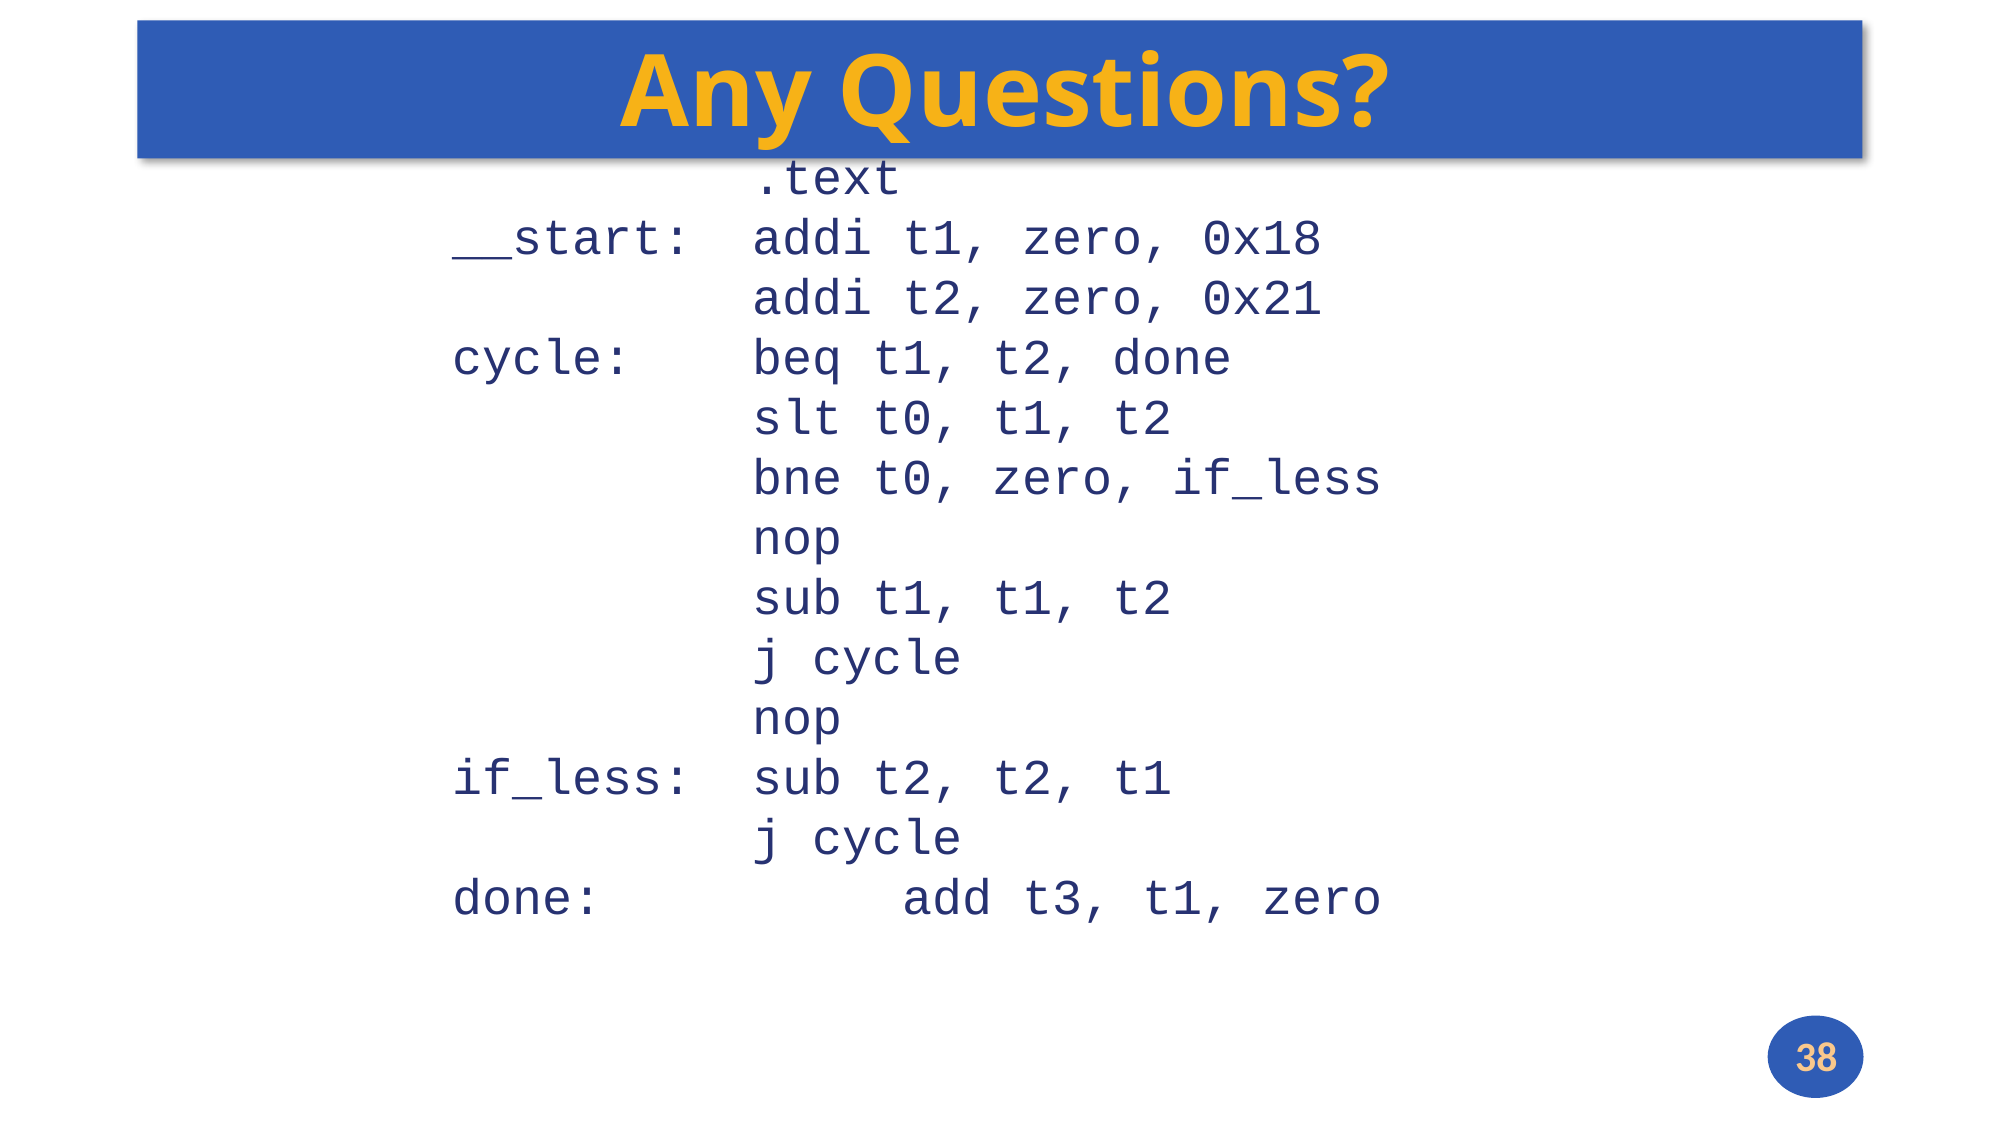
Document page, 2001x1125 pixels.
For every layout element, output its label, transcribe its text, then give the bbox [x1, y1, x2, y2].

text_box .text __start: addi t1, zero, 0x18 addi t2, zero, 0x21 cycle: beq t1, t2, done slt t0, t1, t2 bne t0, zero, if_less nop sub t1, t1, t2 j cycle nop if_less: sub t2, t2, t1 j cycle done: add t3, t1, zero [437, 156, 1672, 933]
title Any Questions? [137, 17, 1863, 156]
slide_number 38 [1767, 1015, 1866, 1095]
